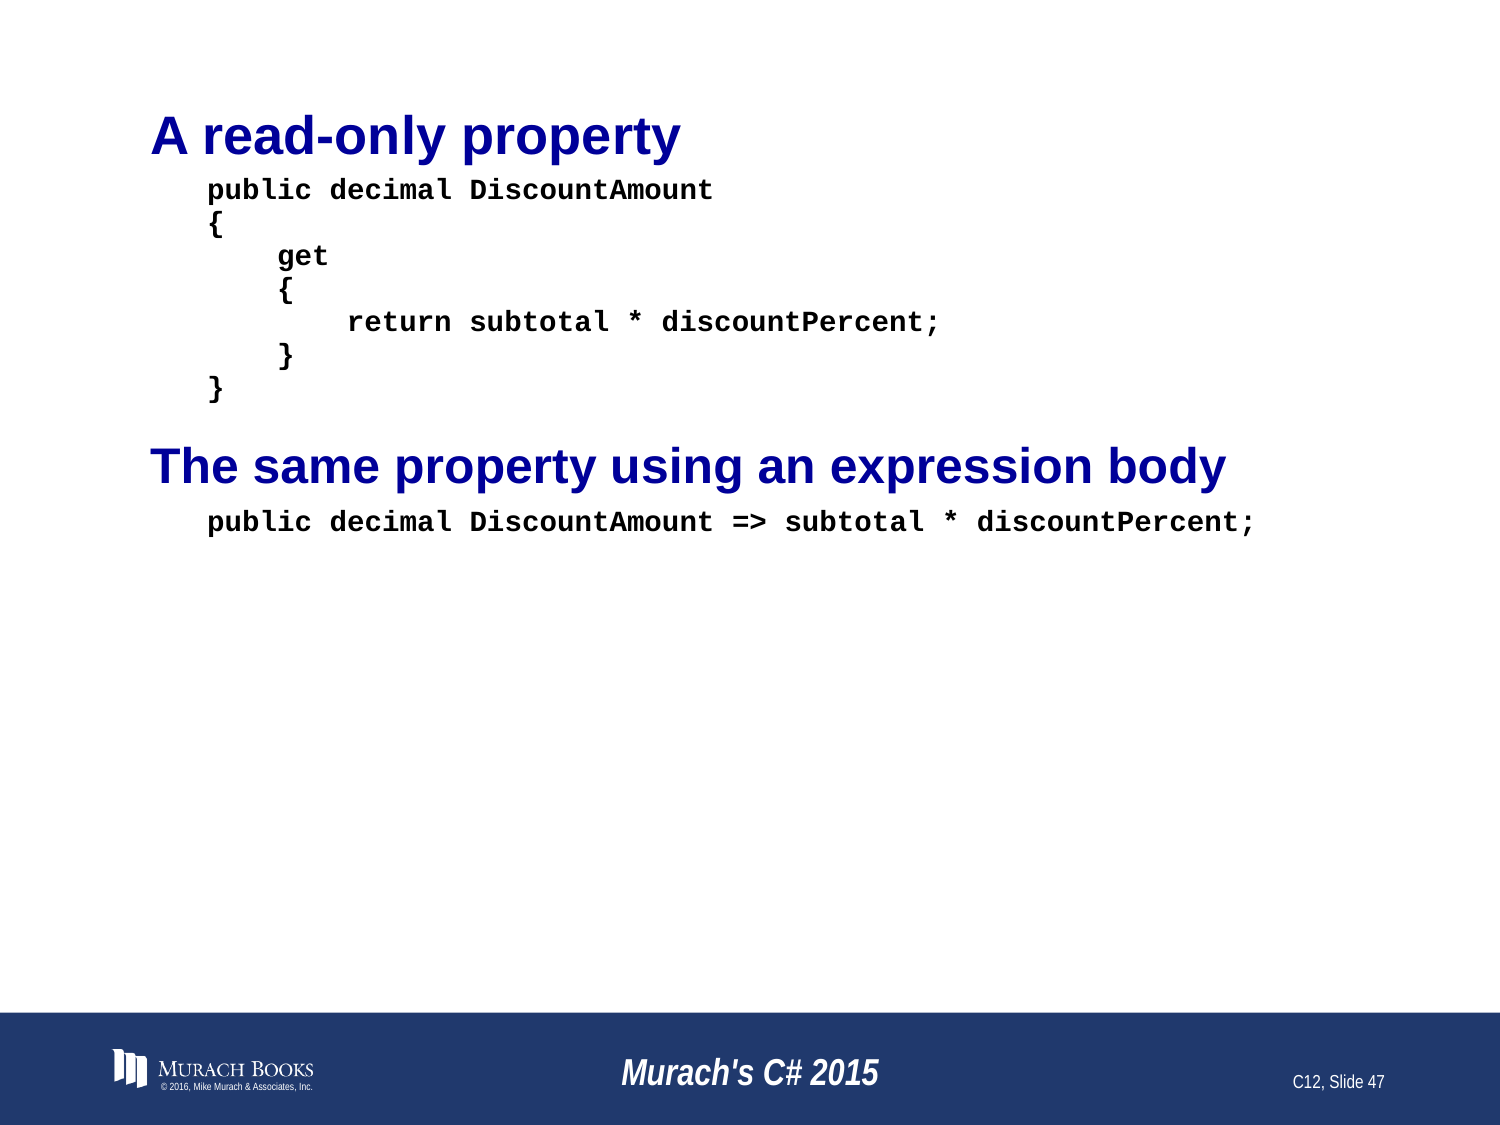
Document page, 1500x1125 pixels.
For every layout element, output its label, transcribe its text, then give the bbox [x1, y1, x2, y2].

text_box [149, 174, 1348, 594]
footer © 2016, Mike Murach & Associates, Inc. [12, 1025, 463, 1100]
slide_number C12, Slide 47 [1087, 1025, 1400, 1100]
slide_number Murach's C# 2015 [463, 1025, 1050, 1100]
title A read-only property [150, 99, 1350, 166]
